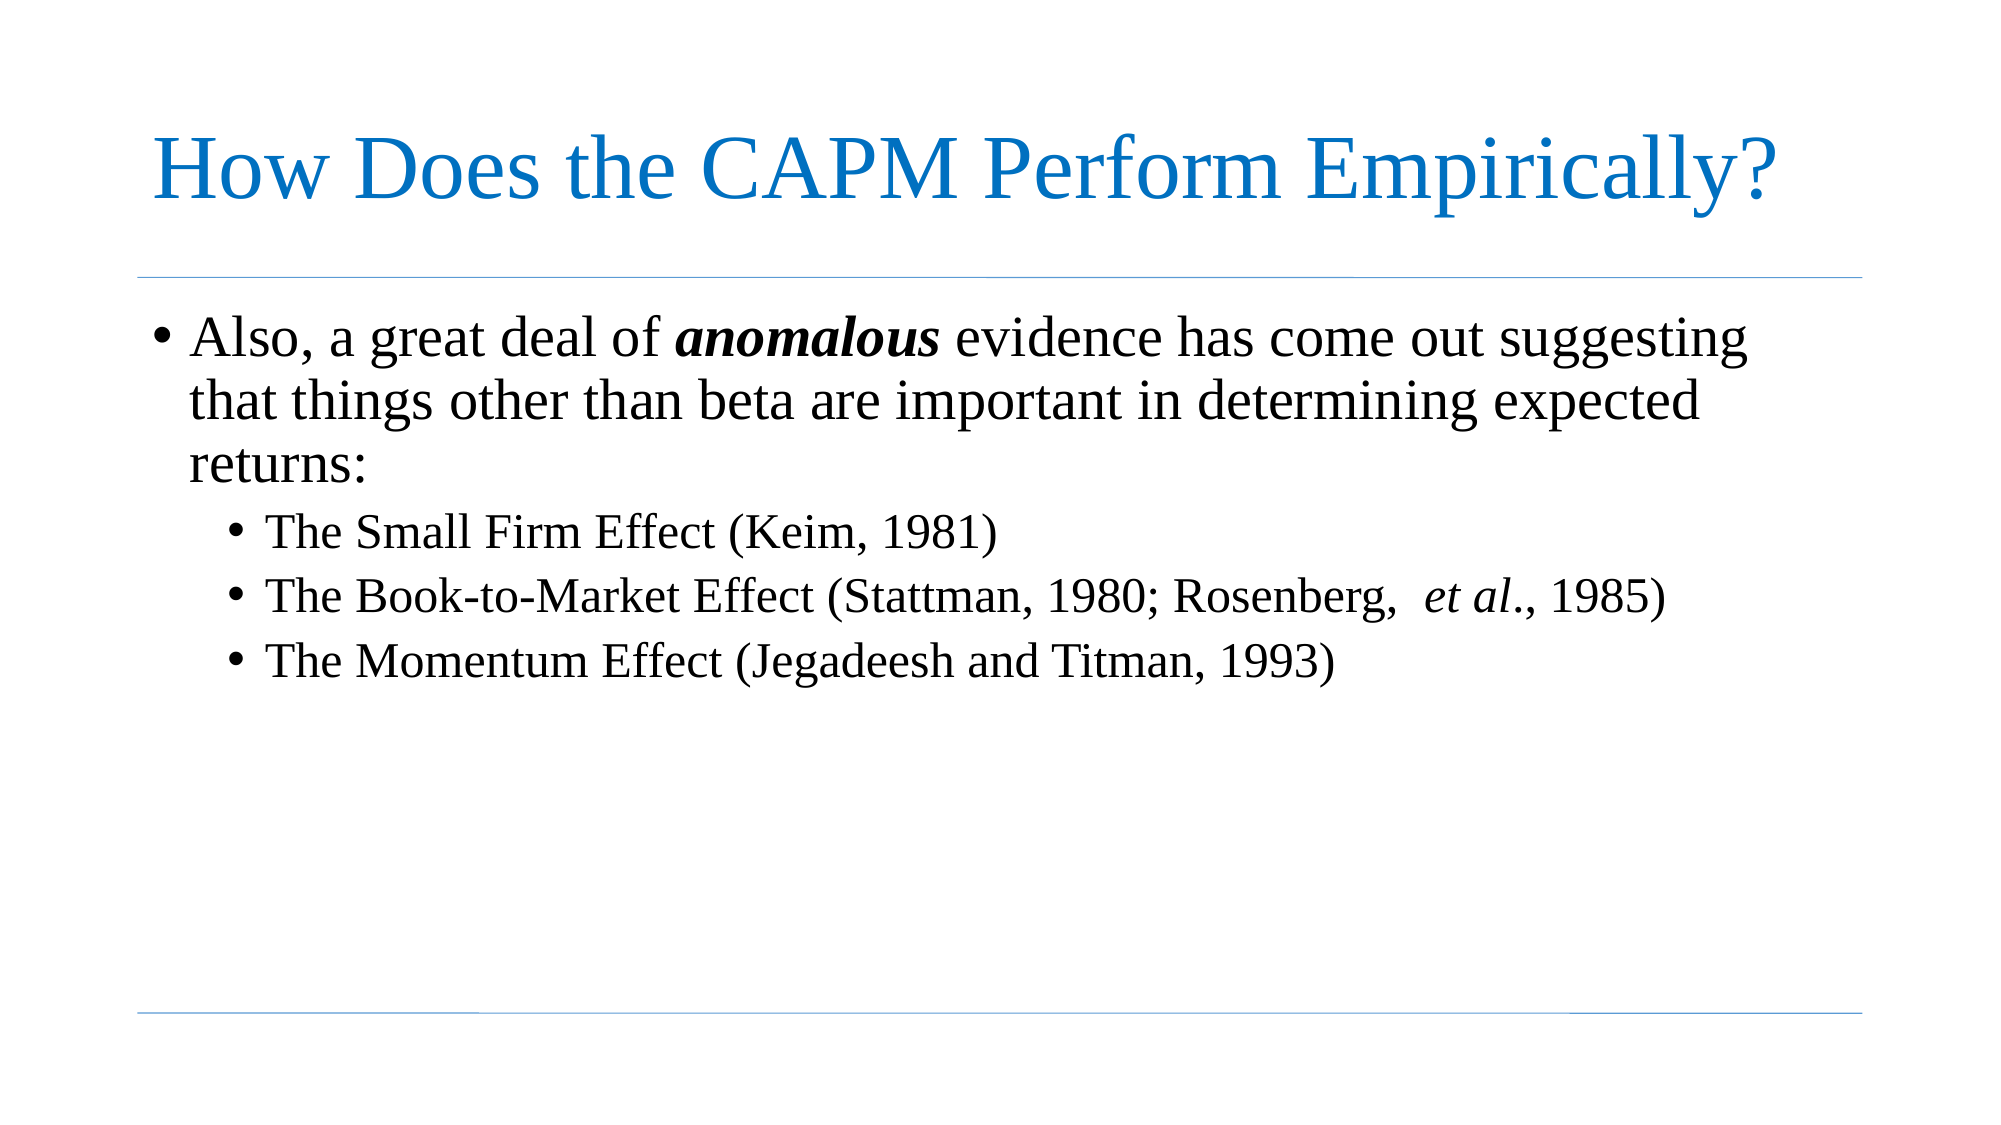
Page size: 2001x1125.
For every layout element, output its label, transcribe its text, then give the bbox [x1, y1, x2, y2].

list Also, a great deal of anomalous evidence has come out suggesting that things other than beta are important in determining expected returns: The Small Firm Effect (Keim, 1981) The Book-to-Market Effect (Stattman, 1980; Rosenberg, et al., 1985) The Momentum Effect (Jegadeesh and Titman, 1993) [137, 298, 1863, 1013]
title How Does the CAPM Perform Empirically? [137, 59, 1863, 278]
